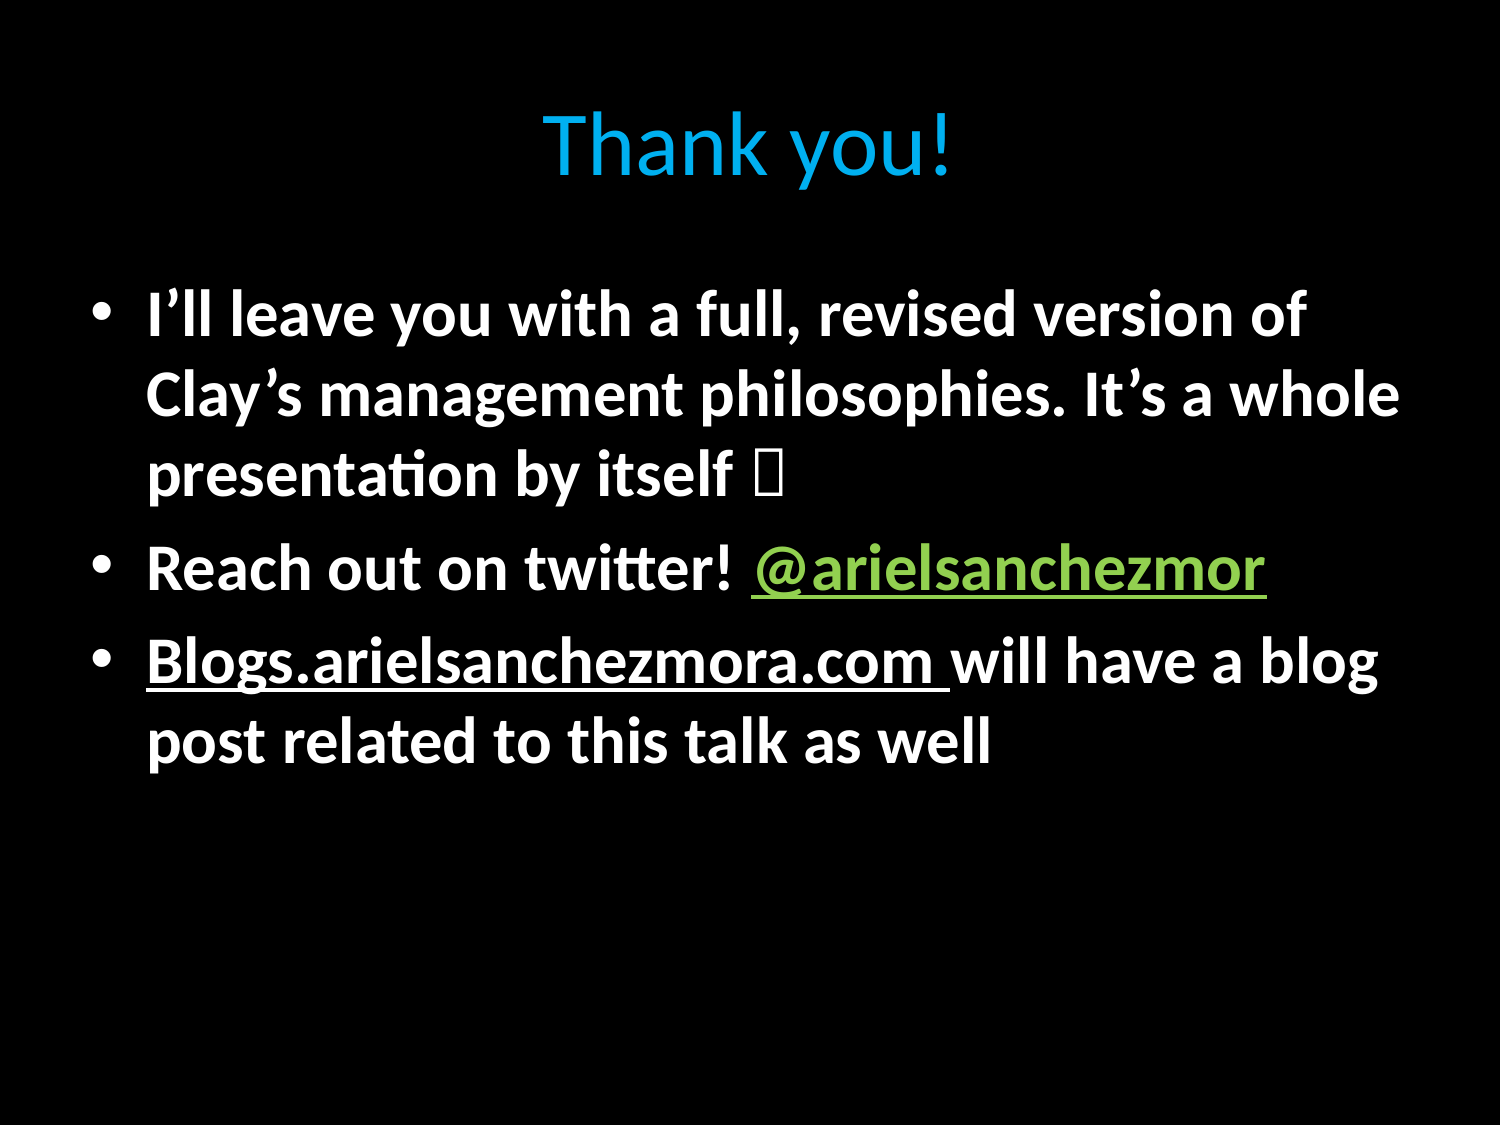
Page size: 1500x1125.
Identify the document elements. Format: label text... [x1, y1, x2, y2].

title Thank you! [75, 45, 1425, 233]
list I’ll leave you with a full, revised version of Clay’s management philosophies. It’s a whole presentation by itself  Reach out on twitter! @arielsanchezmor Blogs.arielsanchezmora.com will have a blog post related to this talk as well [75, 262, 1475, 1063]
